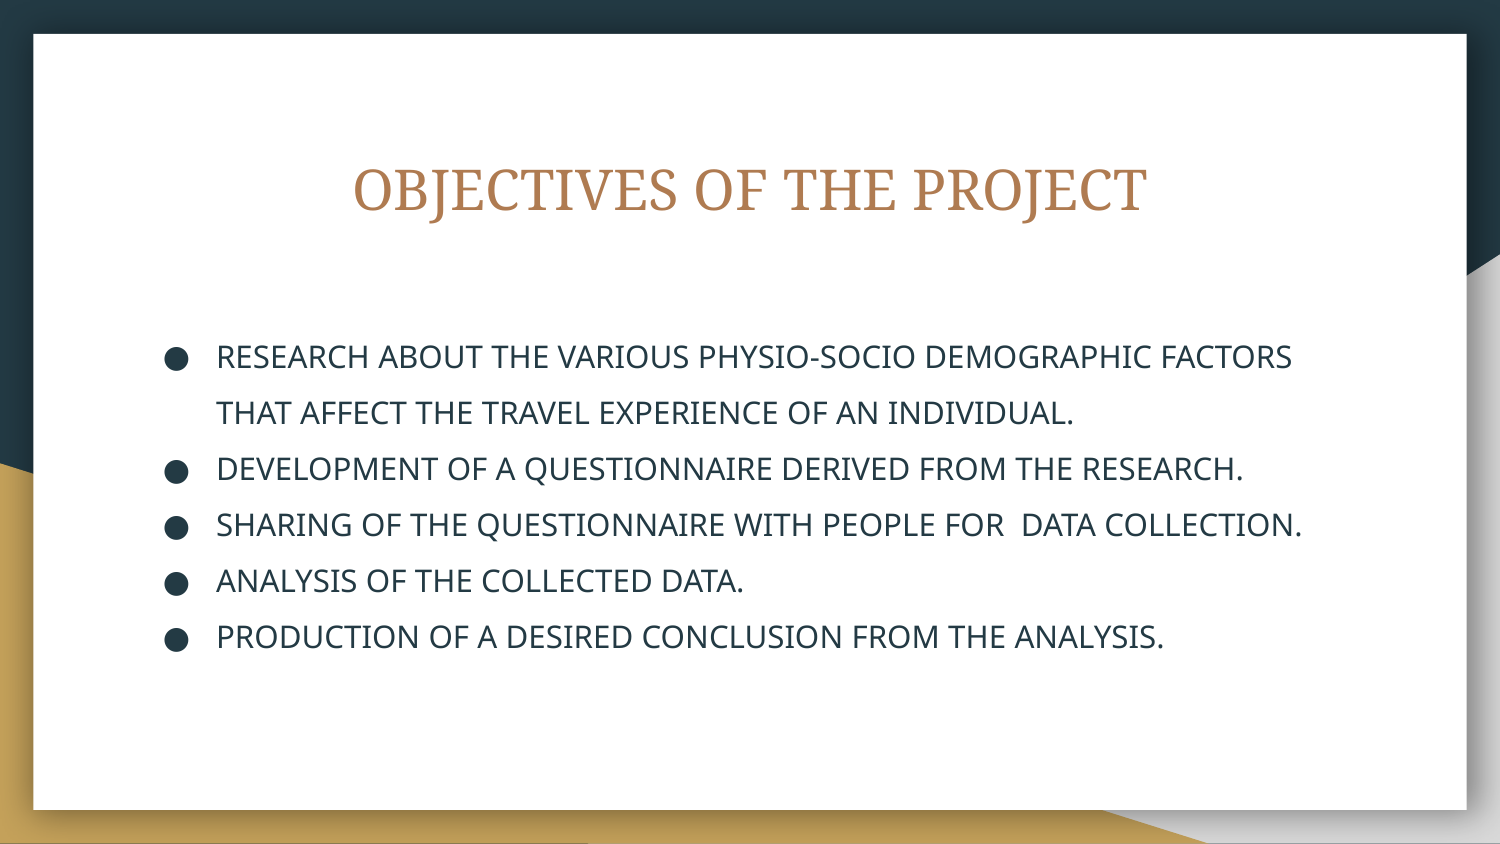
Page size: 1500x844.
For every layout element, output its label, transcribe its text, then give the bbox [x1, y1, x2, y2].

list RESEARCH ABOUT THE VARIOUS PHYSIO-SOCIO DEMOGRAPHIC FACTORS THAT AFFECT THE TRAVEL EXPERIENCE OF AN INDIVIDUAL. DEVELOPMENT OF A QUESTIONNAIRE DERIVED FROM THE RESEARCH. SHARING OF THE QUESTIONNAIRE WITH PEOPLE FOR DATA COLLECTION. ANALYSIS OF THE COLLECTED DATA. PRODUCTION OF A DESIRED CONCLUSION FROM THE ANALYSIS. [126, 303, 1358, 705]
title OBJECTIVES OF THE PROJECT [134, 138, 1366, 296]
